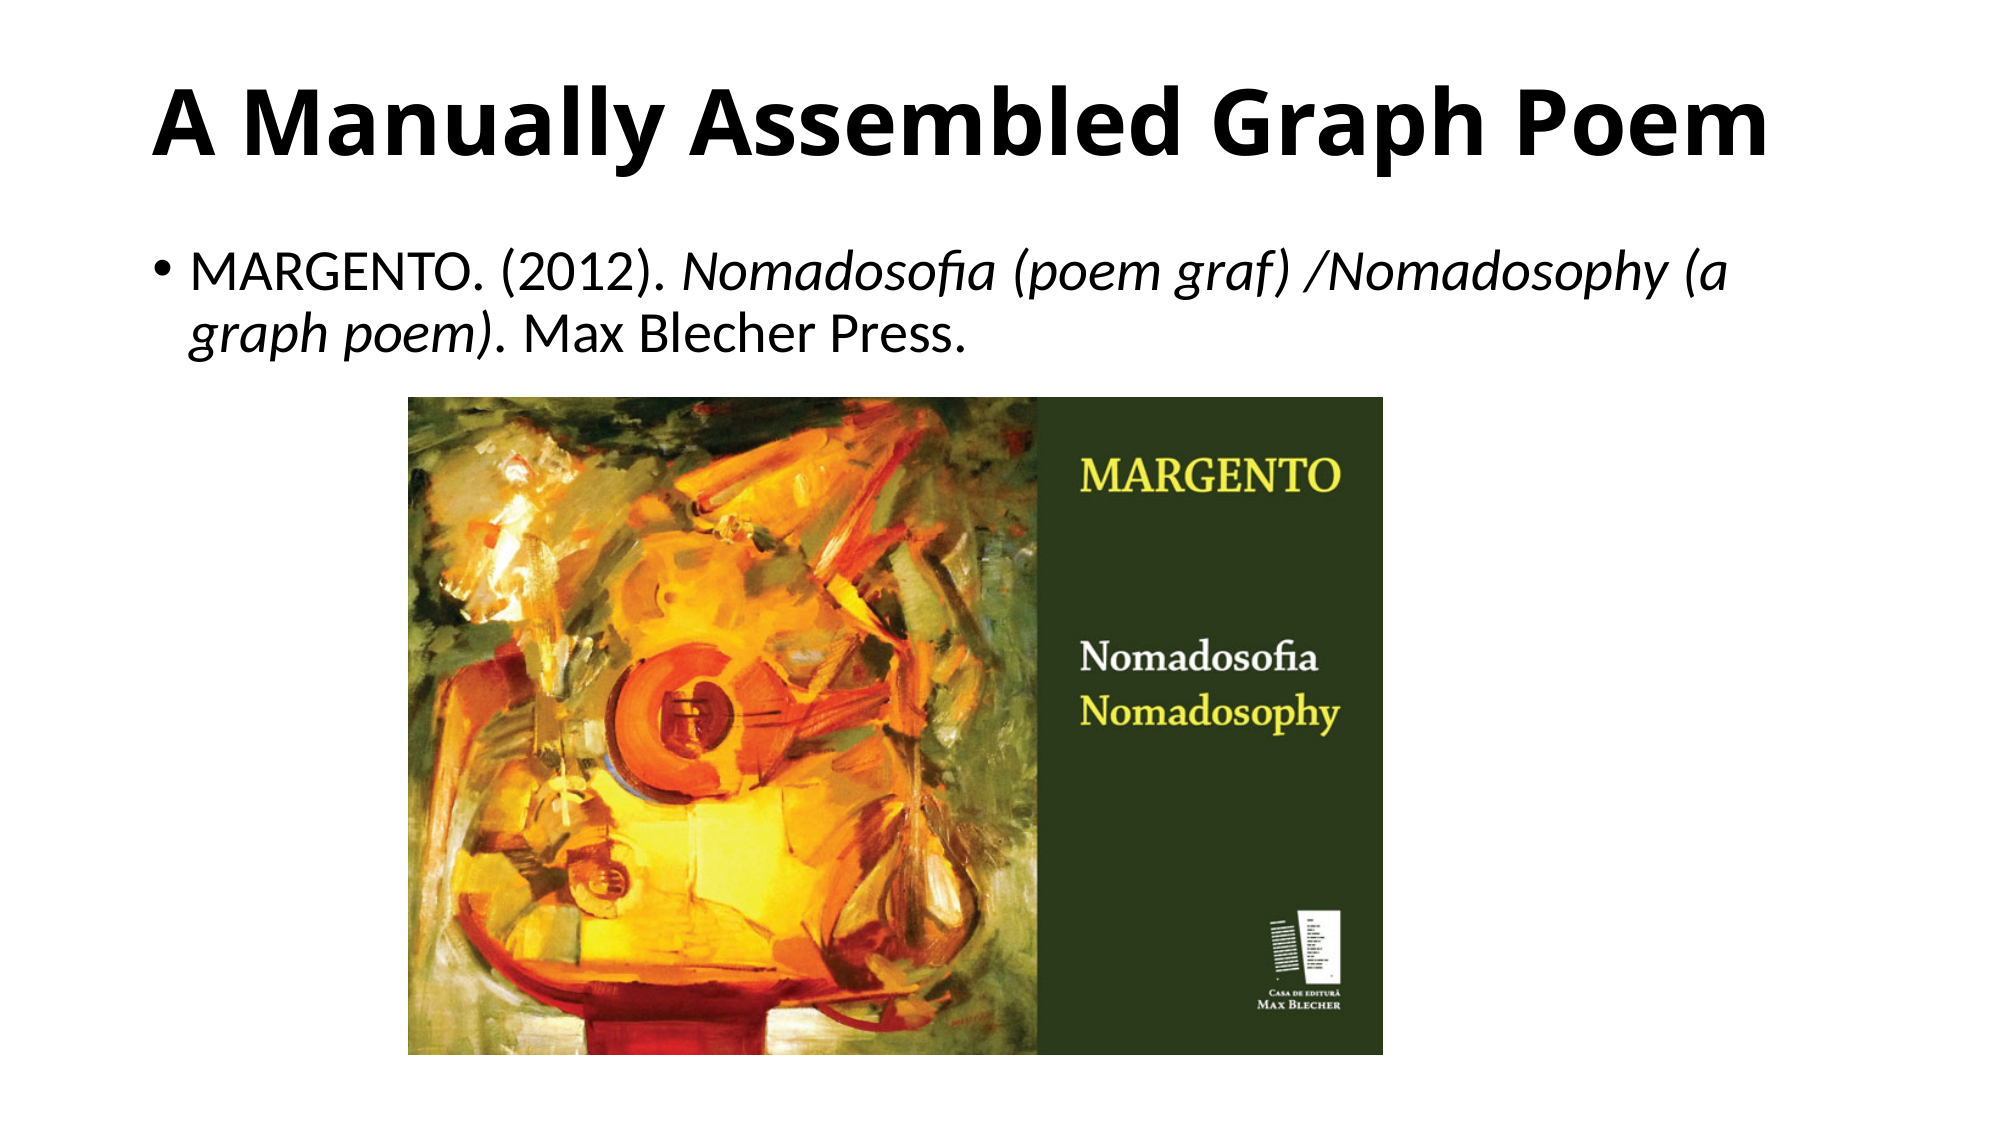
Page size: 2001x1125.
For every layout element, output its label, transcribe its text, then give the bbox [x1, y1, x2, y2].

picture [408, 397, 1383, 1055]
title A Manually Assembled Graph Poem [137, 59, 1863, 191]
list MARGENTO. (2012). Nomadosofia (poem graf) /Nomadosophy (a graph poem). Max Blecher Press. [137, 232, 1863, 1014]
